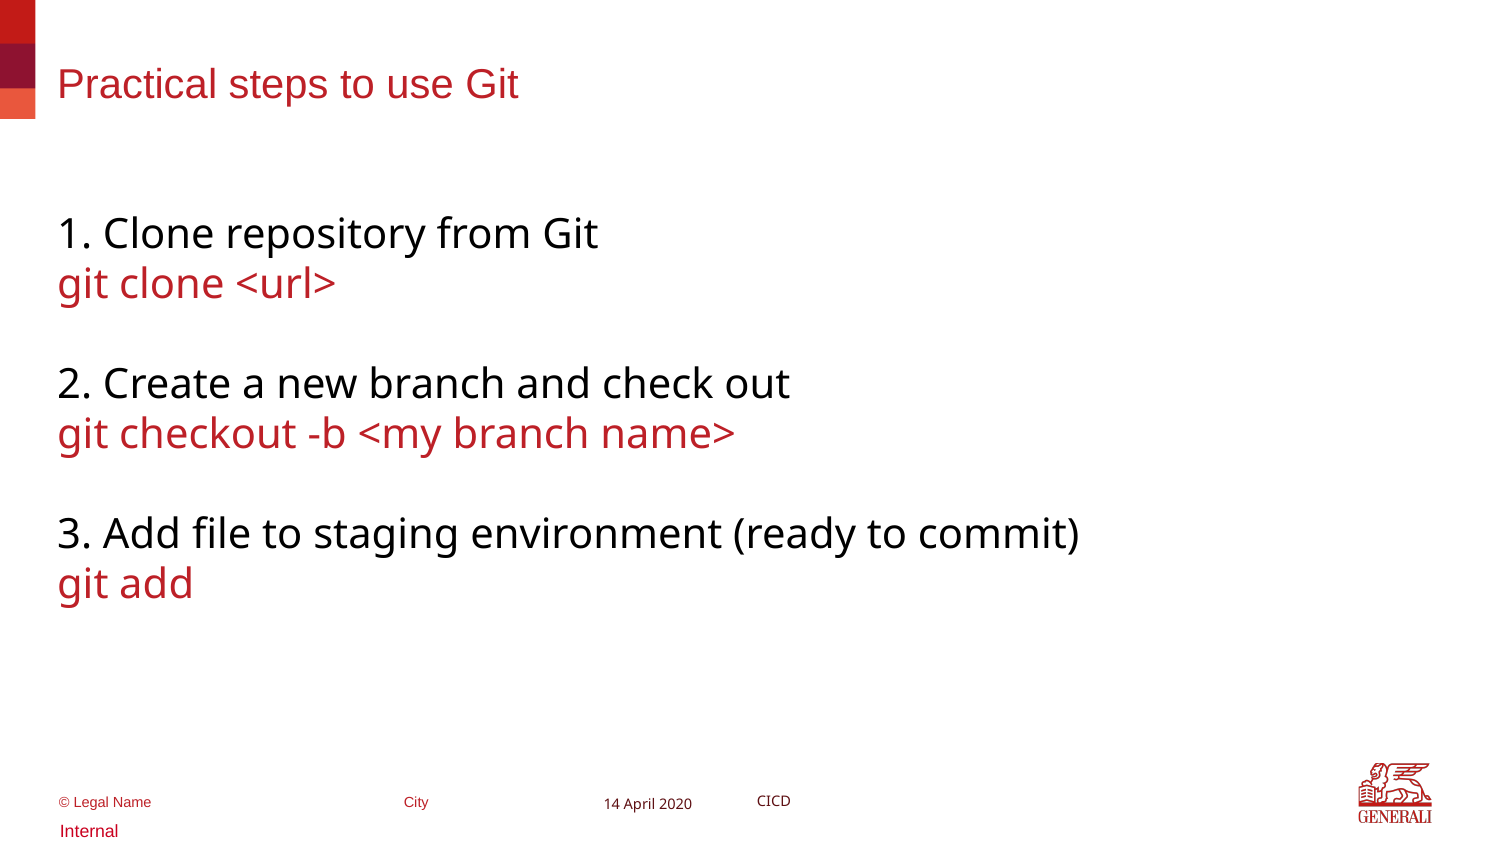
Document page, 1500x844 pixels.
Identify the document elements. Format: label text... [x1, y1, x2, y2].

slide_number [603, 794, 735, 809]
title Practical steps to use Git [56, 57, 1433, 134]
footer CICD [756, 794, 1232, 809]
list 1. Clone repository from Git git clone <url> 2. Create a new branch and check out git checkout -b <my branch name> 3. Add file to staging environment (ready to commit) git add [57, 207, 1434, 746]
